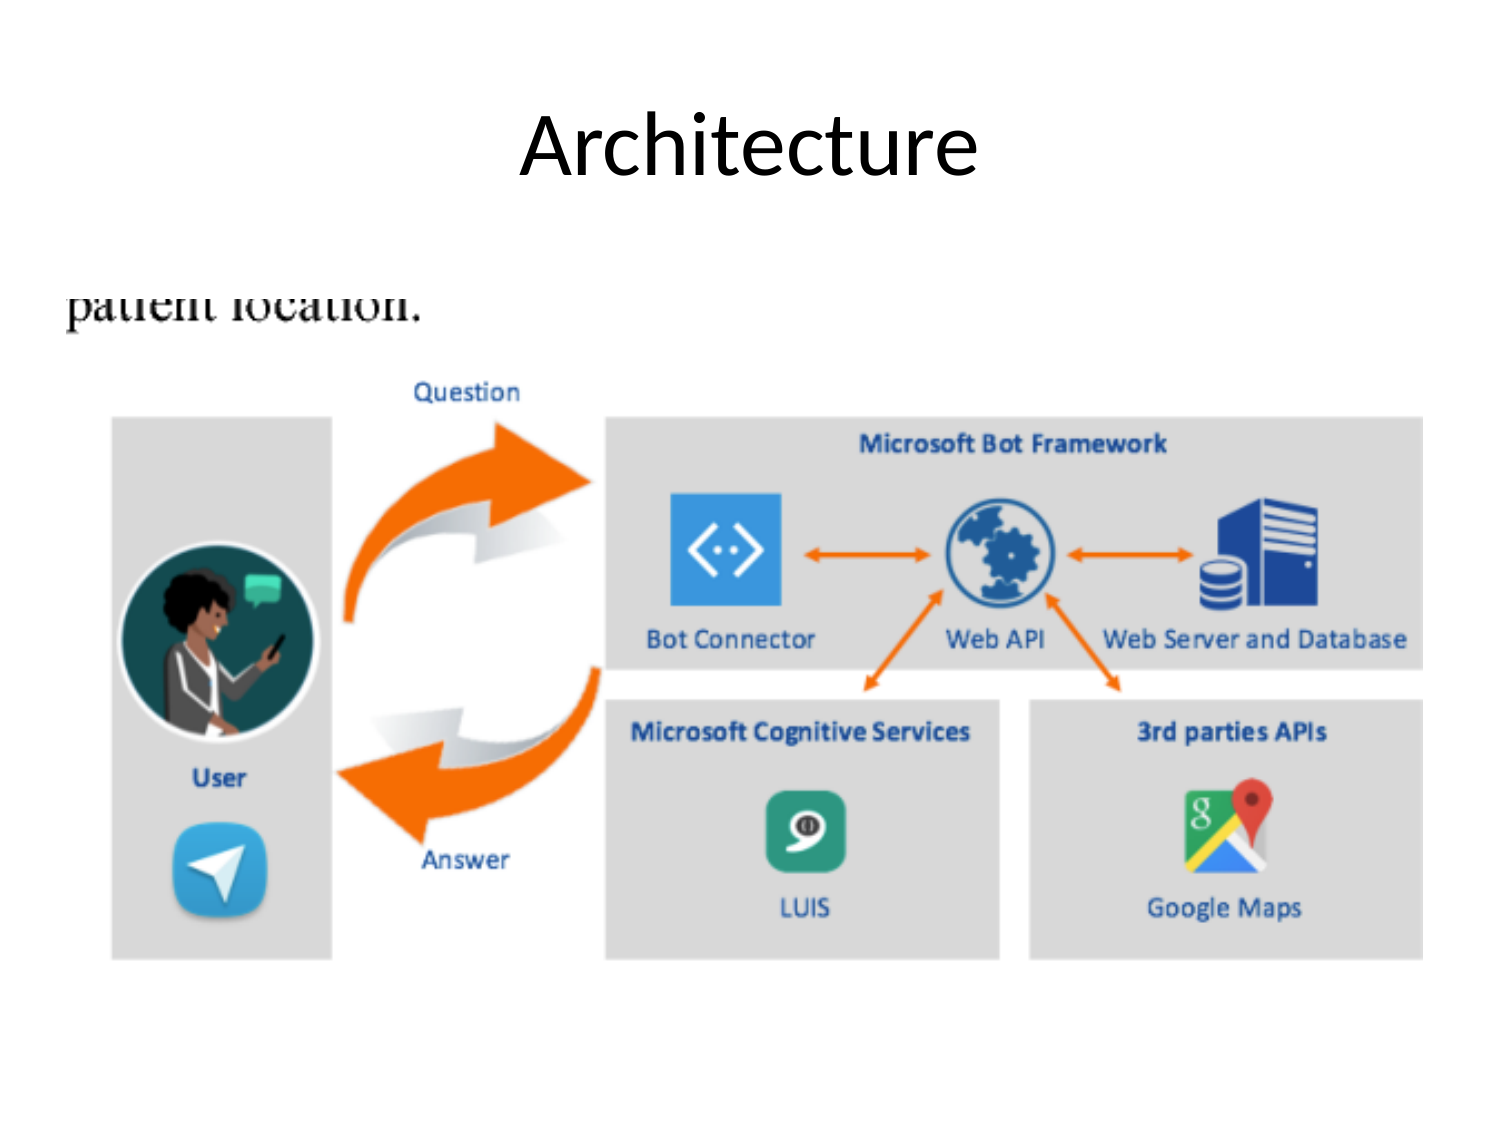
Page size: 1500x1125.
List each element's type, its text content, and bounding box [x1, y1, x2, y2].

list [66, 299, 1424, 963]
title Architecture [75, 45, 1425, 233]
